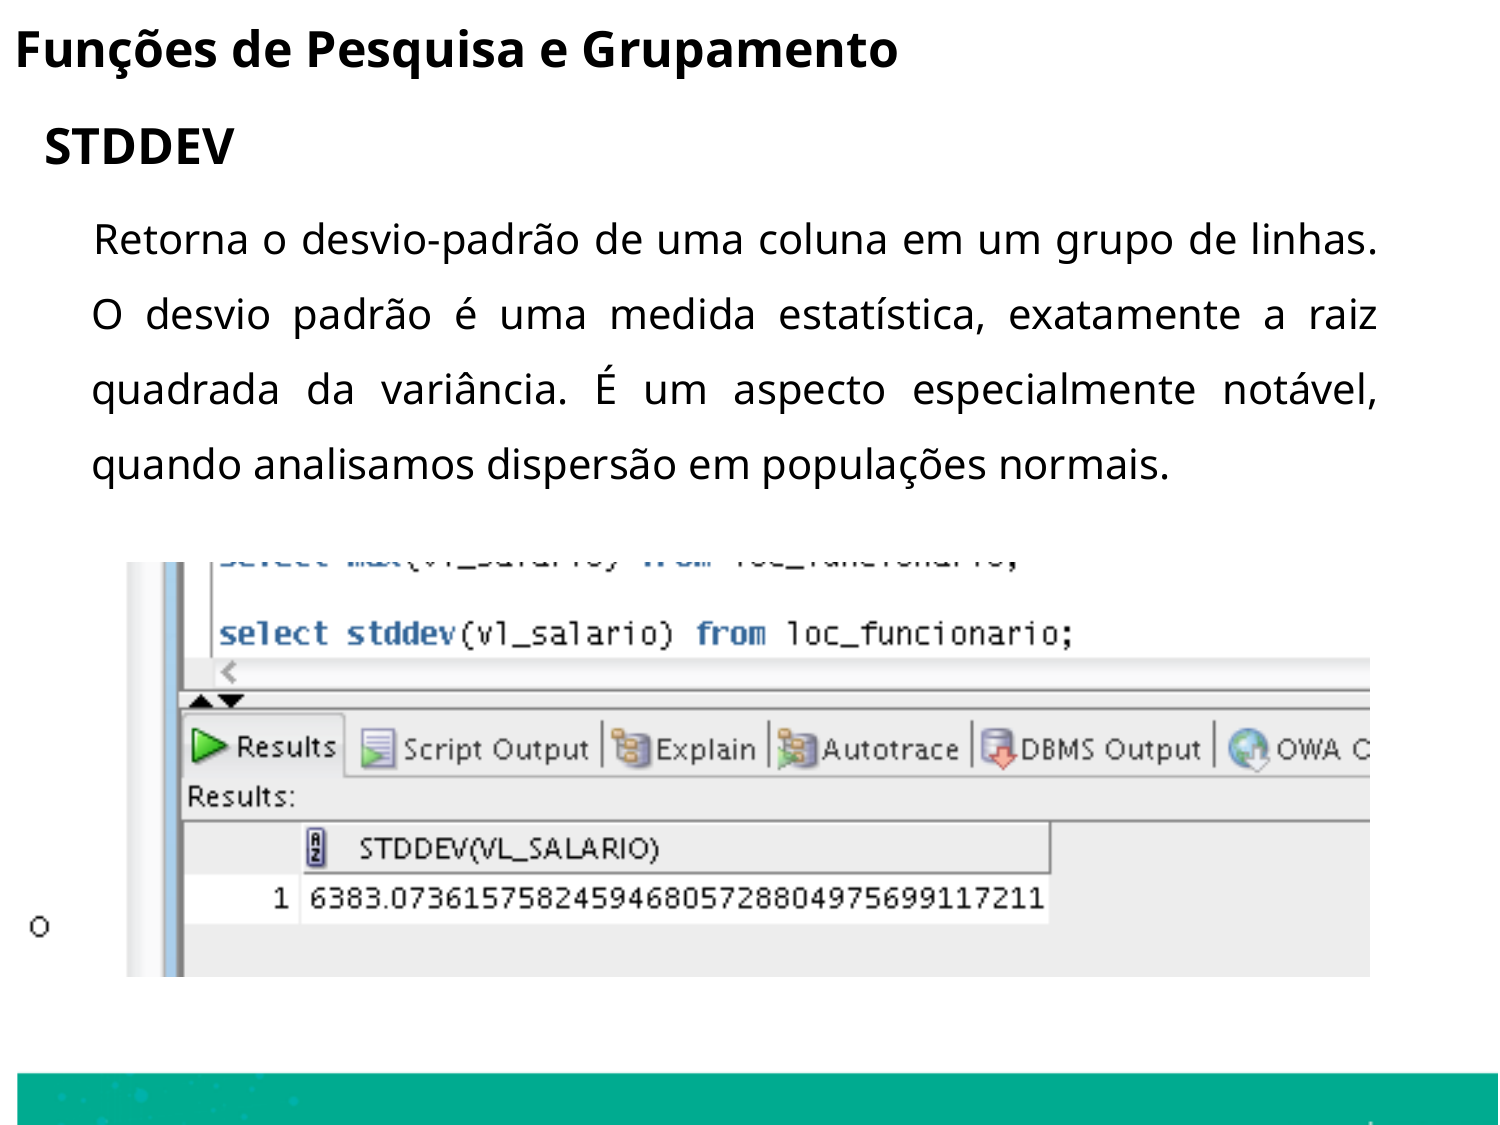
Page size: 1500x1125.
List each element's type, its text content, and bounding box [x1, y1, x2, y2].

picture [2, 0, 1498, 1125]
text_box STDDEV Retorna o desvio-padrão de uma coluna em um grupo de linhas. O desvio padrão é uma medida estatística, exatamente a raiz quadrada da variância. É um aspecto especialmente notável, quando analisamos dispersão em populações normais. [29, 113, 1394, 1024]
text_box Funções de Pesquisa e Grupamento [0, 21, 916, 85]
